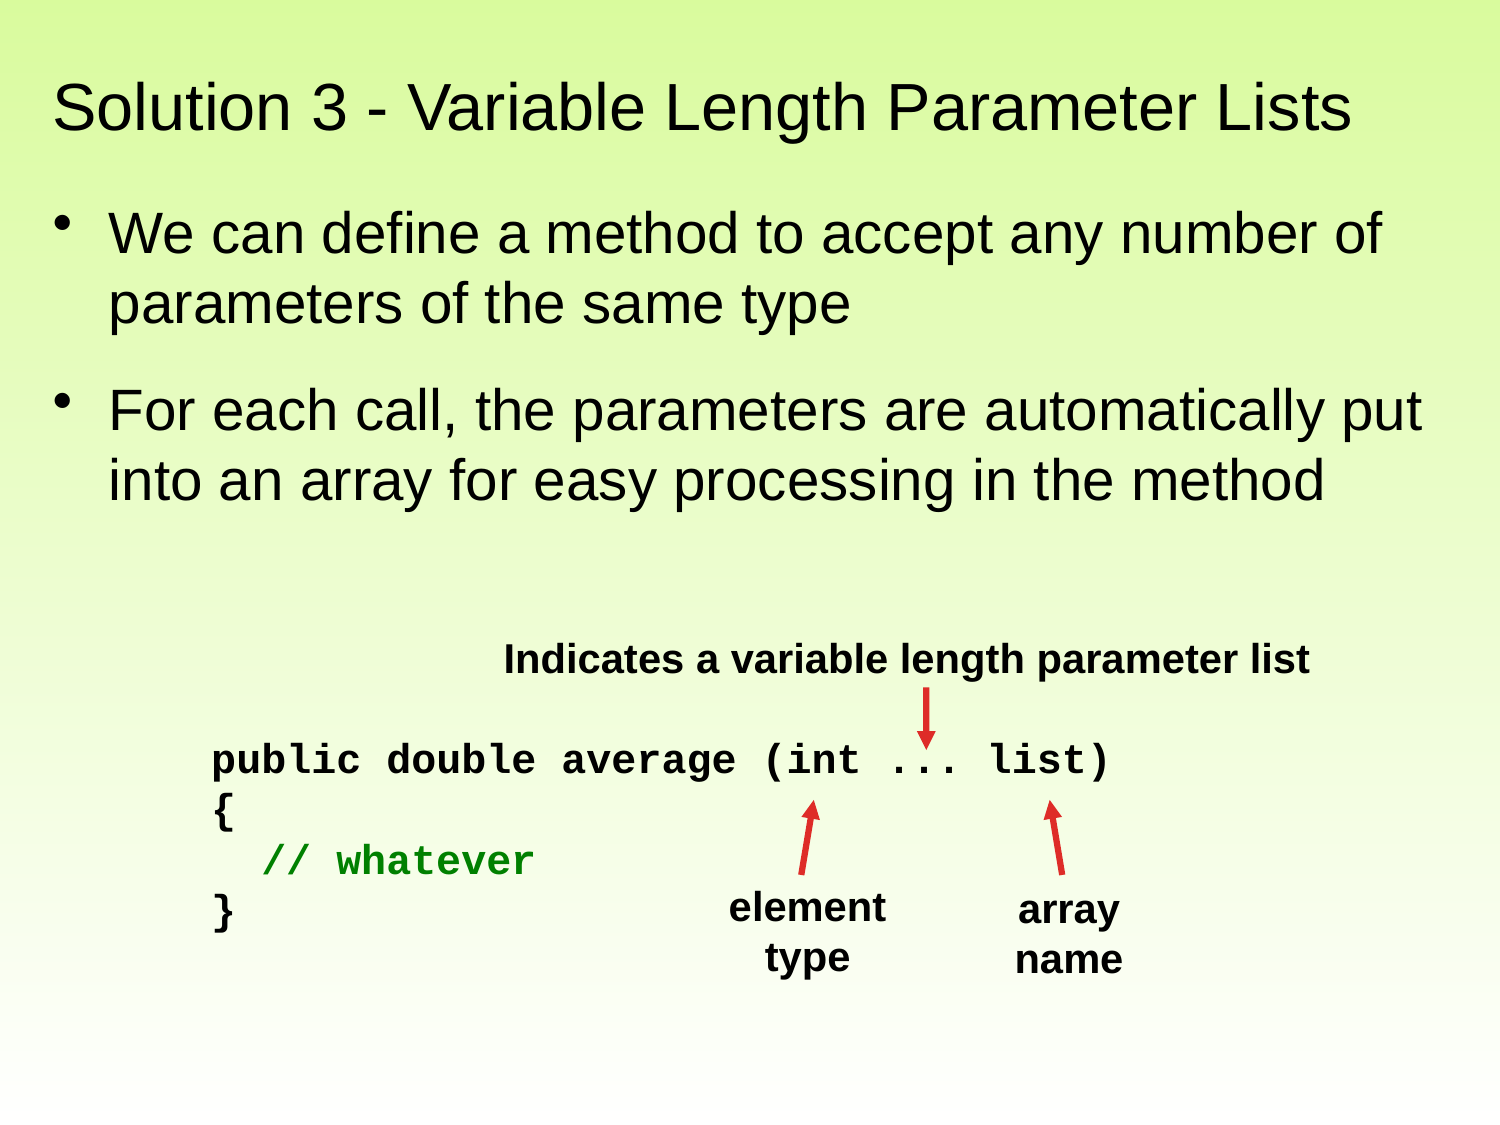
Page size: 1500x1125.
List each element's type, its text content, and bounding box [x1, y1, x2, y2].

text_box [999, 799, 1140, 991]
text_box public double average (int ... list) { // whatever } [196, 724, 1127, 940]
title Solution 3 - Variable Length Parameter Lists [37, 45, 1463, 163]
list We can define a method to accept any number of parameters of the same type For each call, the parameters are automatically put into an array for easy processing in the method [37, 187, 1475, 663]
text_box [713, 799, 902, 988]
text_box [488, 624, 1326, 751]
